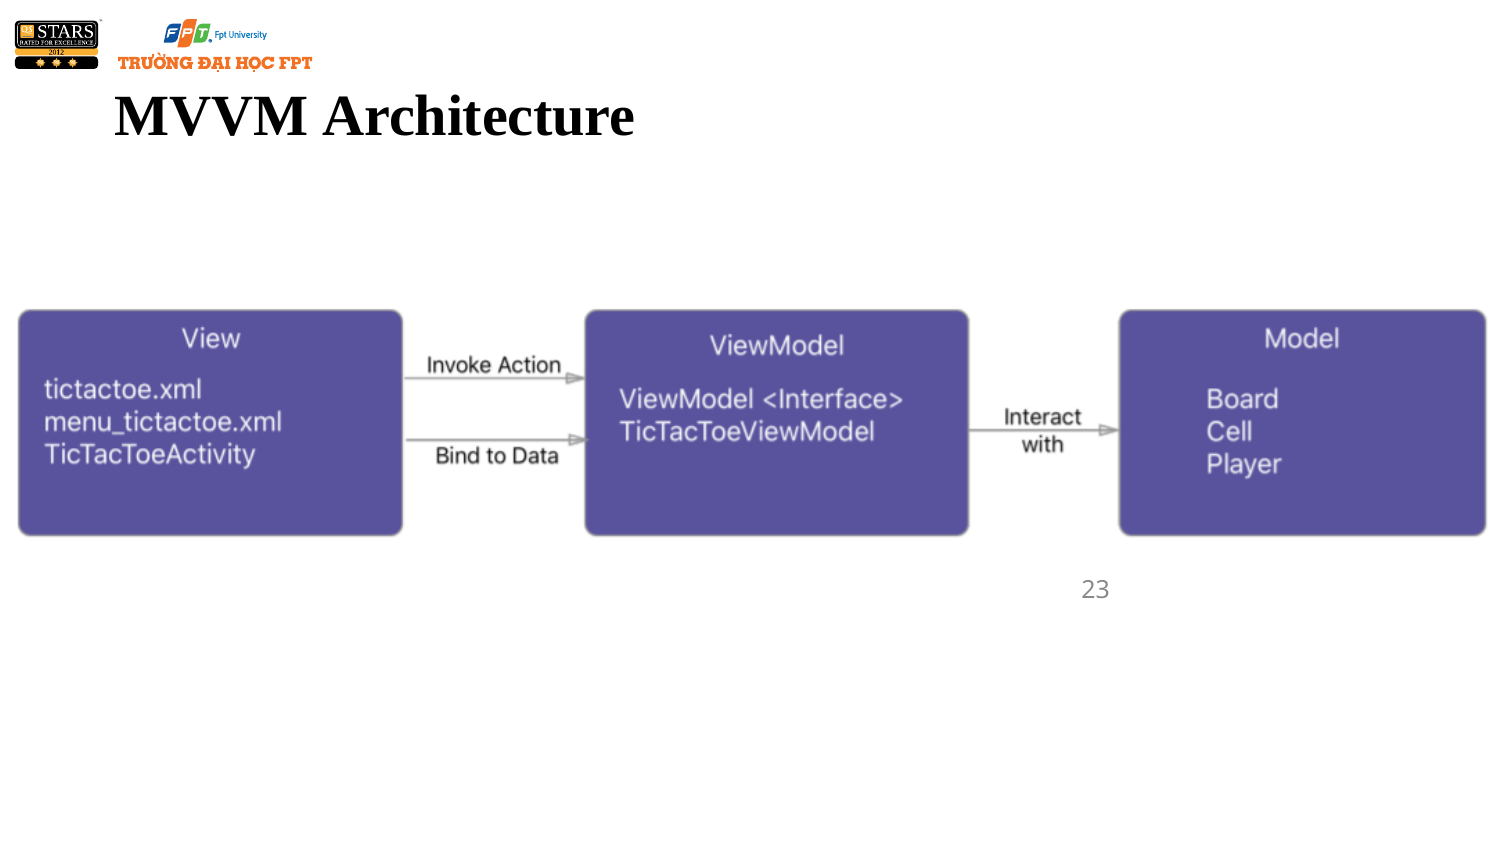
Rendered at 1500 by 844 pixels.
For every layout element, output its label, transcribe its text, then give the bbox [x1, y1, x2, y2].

picture [0, 287, 1500, 557]
slide_number 23 [1042, 565, 1110, 843]
title MVVM Architecture [112, 75, 667, 218]
